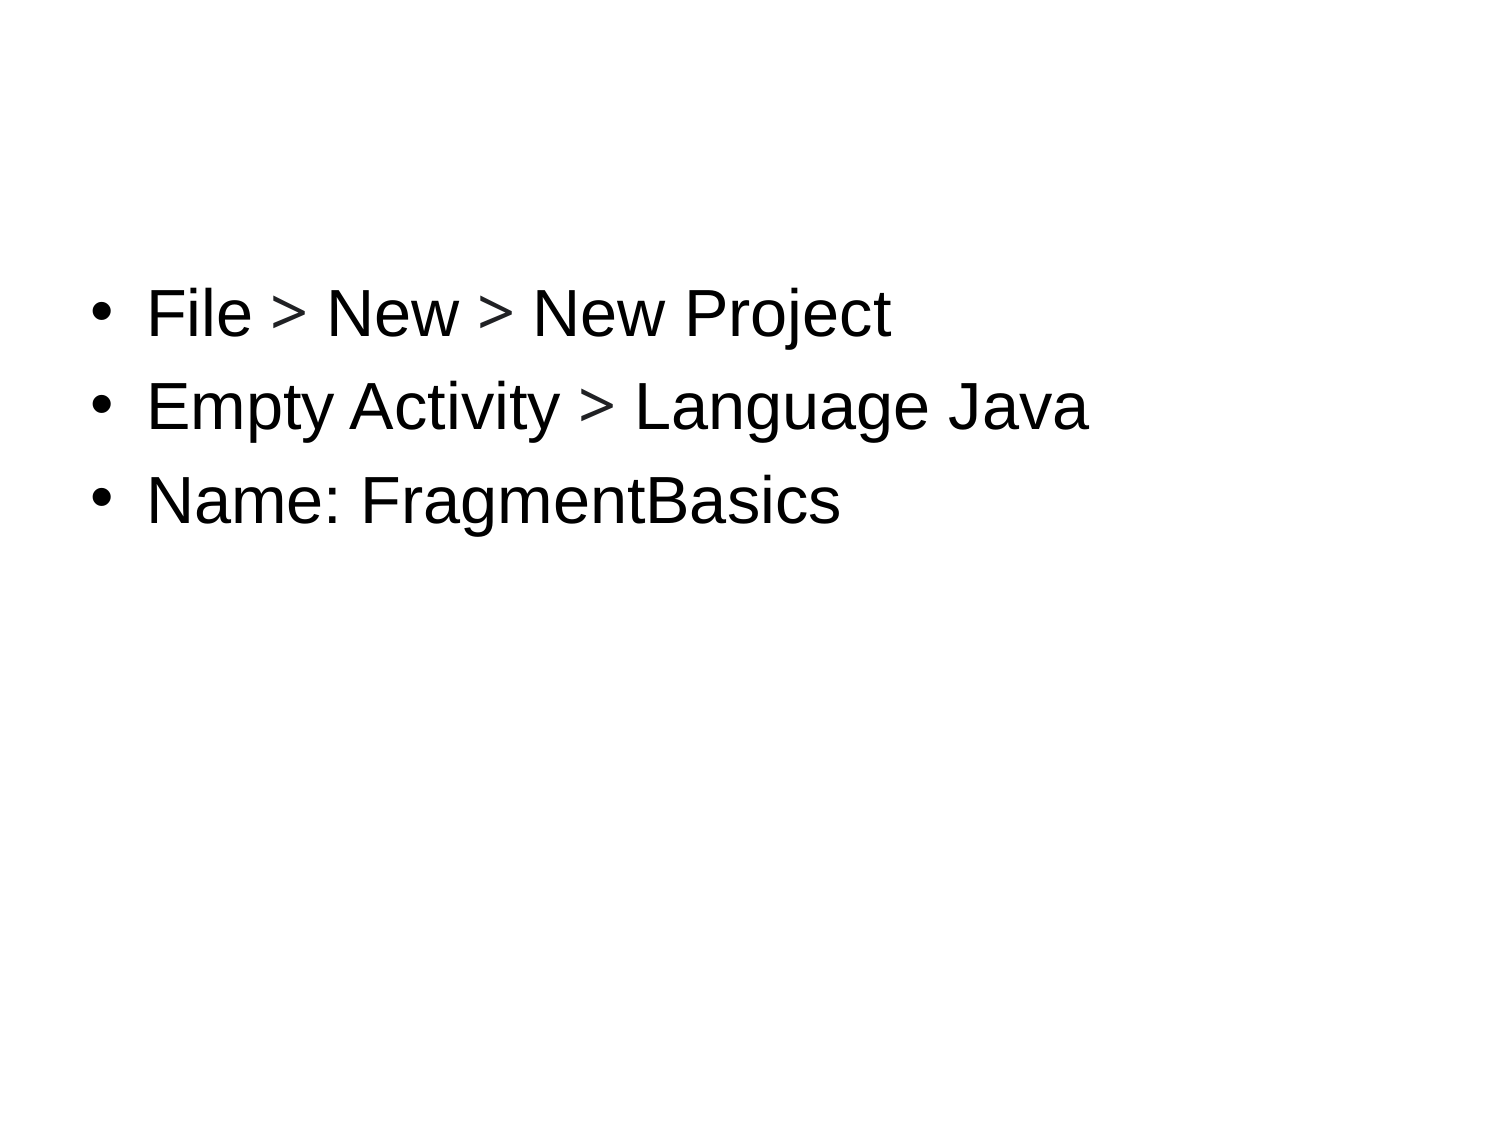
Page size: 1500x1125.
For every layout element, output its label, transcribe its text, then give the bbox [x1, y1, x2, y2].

list File > New > New Project Empty Activity > Language Java Name: FragmentBasics [75, 262, 1425, 1005]
